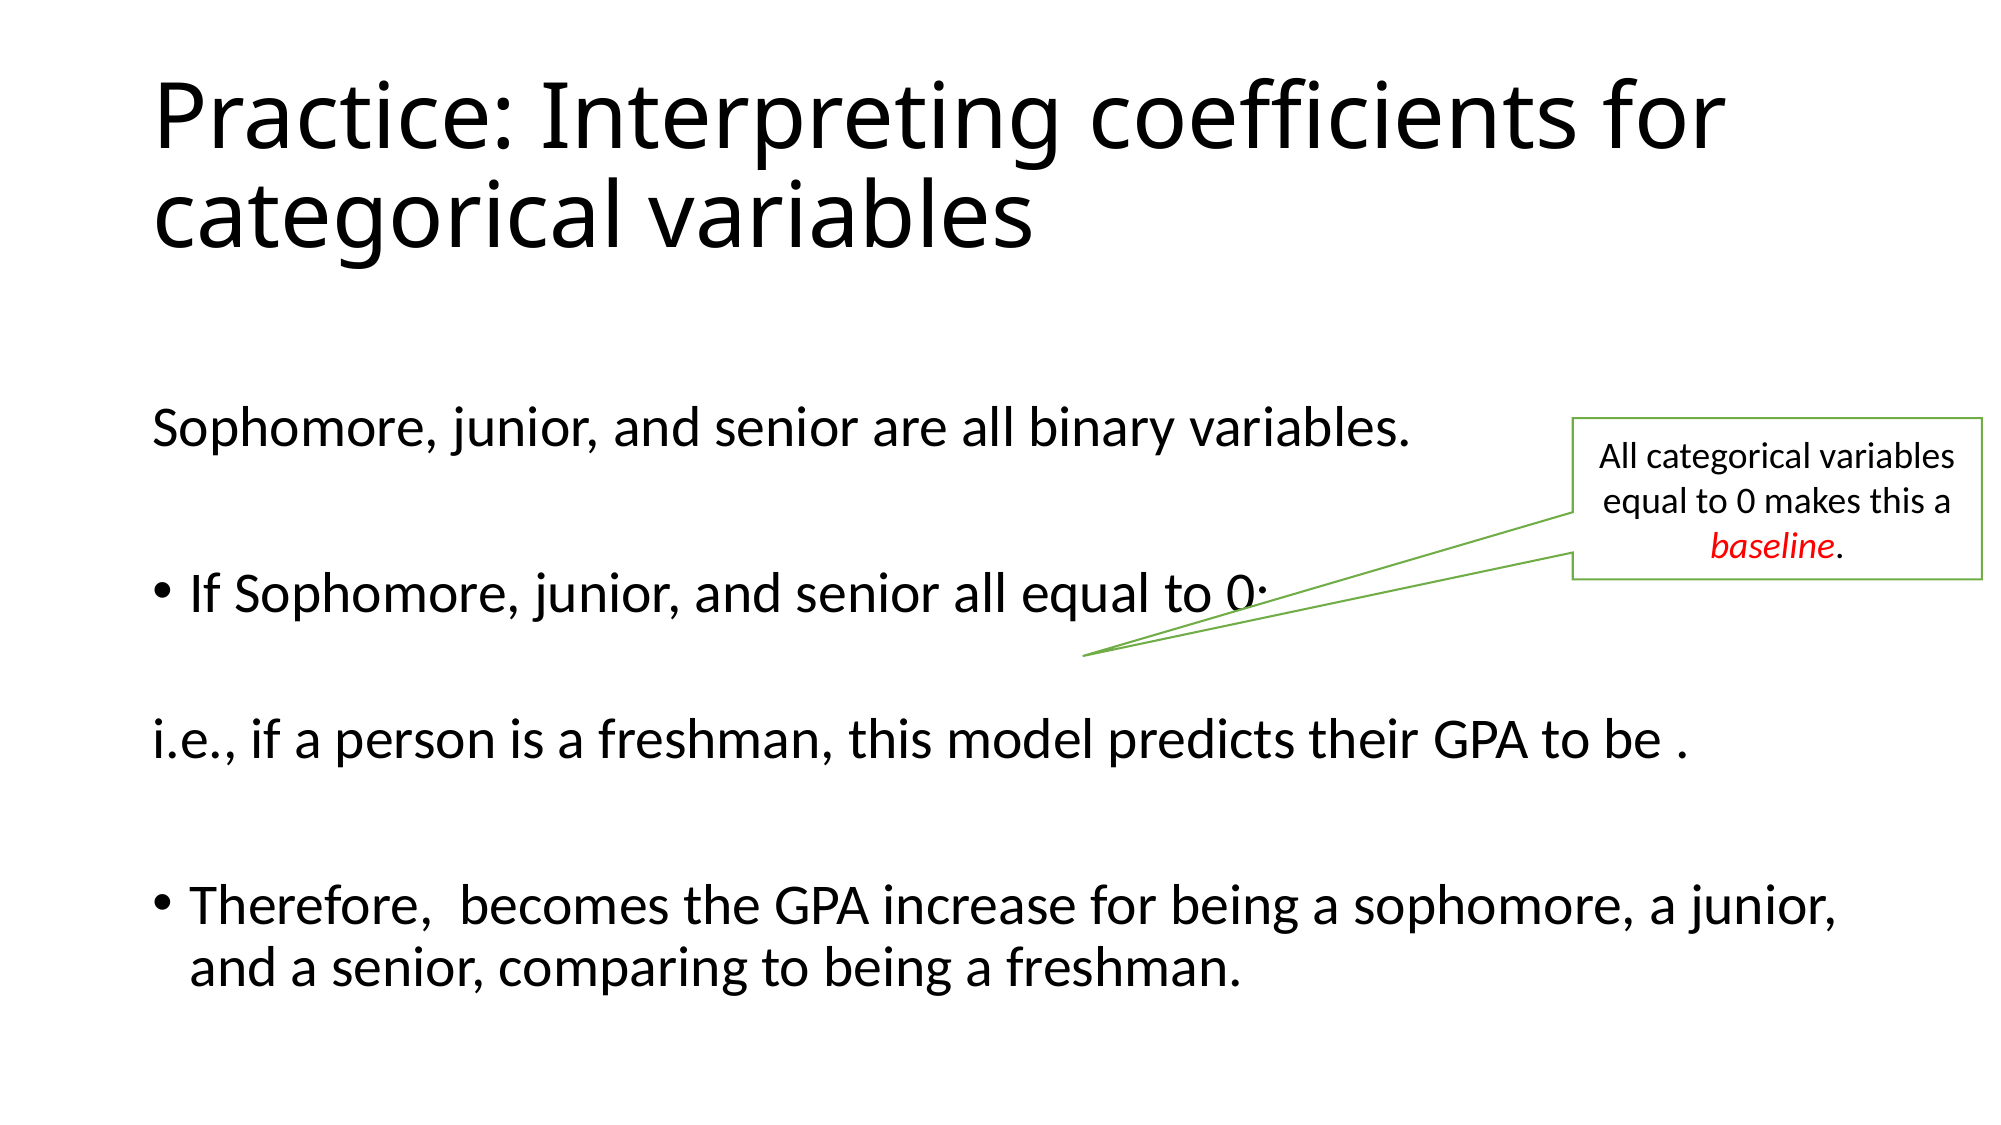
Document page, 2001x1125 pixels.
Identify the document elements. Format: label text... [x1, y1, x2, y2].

text_box All categorical variables equal to 0 makes this a baseline. [1082, 417, 1983, 658]
title Practice: Interpreting coefficients for categorical variables [137, 59, 1863, 278]
